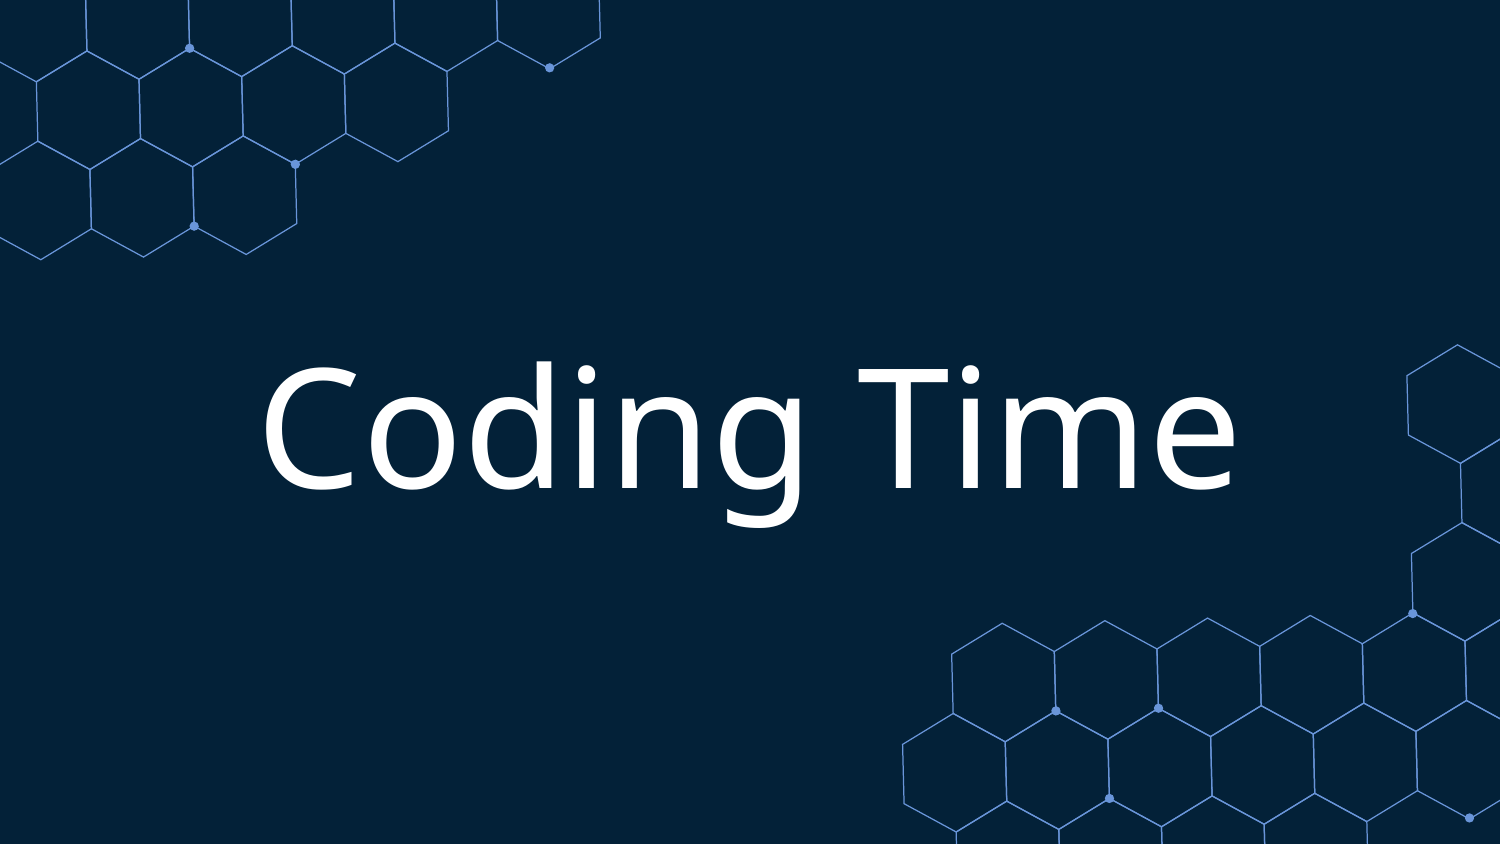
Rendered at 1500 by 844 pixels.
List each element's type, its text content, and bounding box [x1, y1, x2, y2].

title Coding Time [154, 214, 1346, 630]
